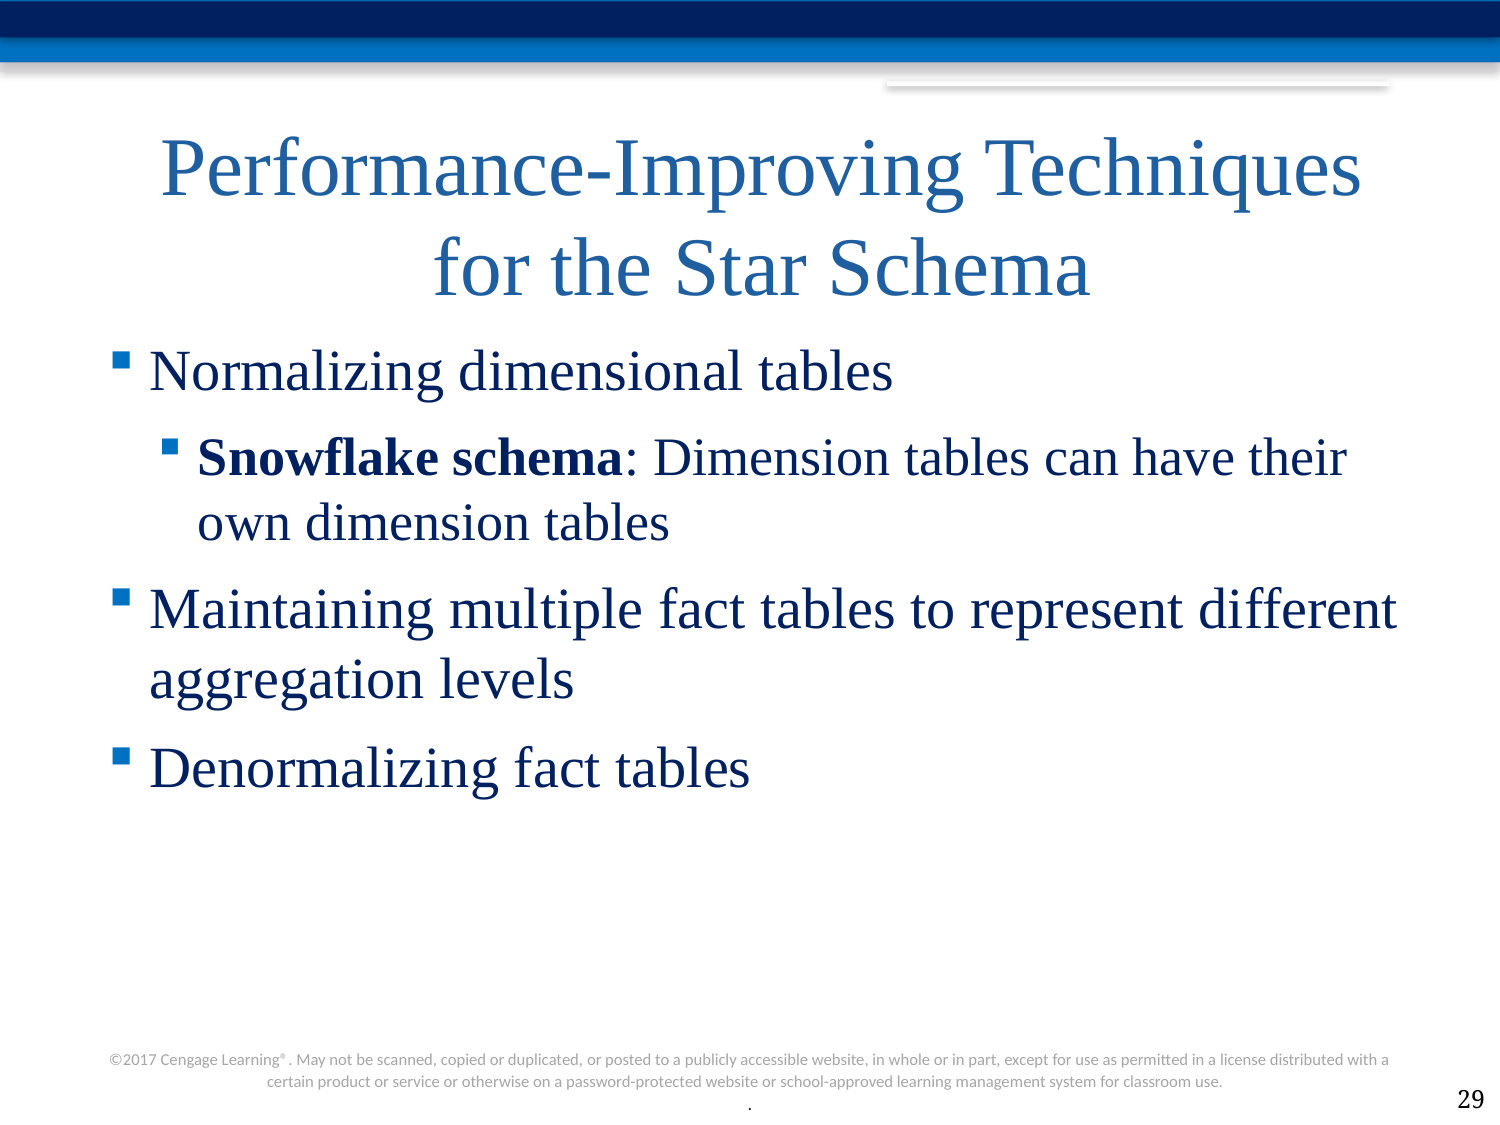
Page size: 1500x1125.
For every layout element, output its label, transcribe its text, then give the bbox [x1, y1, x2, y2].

slide_number 29 [1425, 1074, 1500, 1125]
list Normalizing dimensional tables Snowflake schema: Dimension tables can have their own dimension tables Maintaining multiple fact tables to represent different aggregation levels Denormalizing fact tables [75, 324, 1425, 1000]
title Performance-Improving Techniques for the Star Schema [87, 125, 1438, 300]
